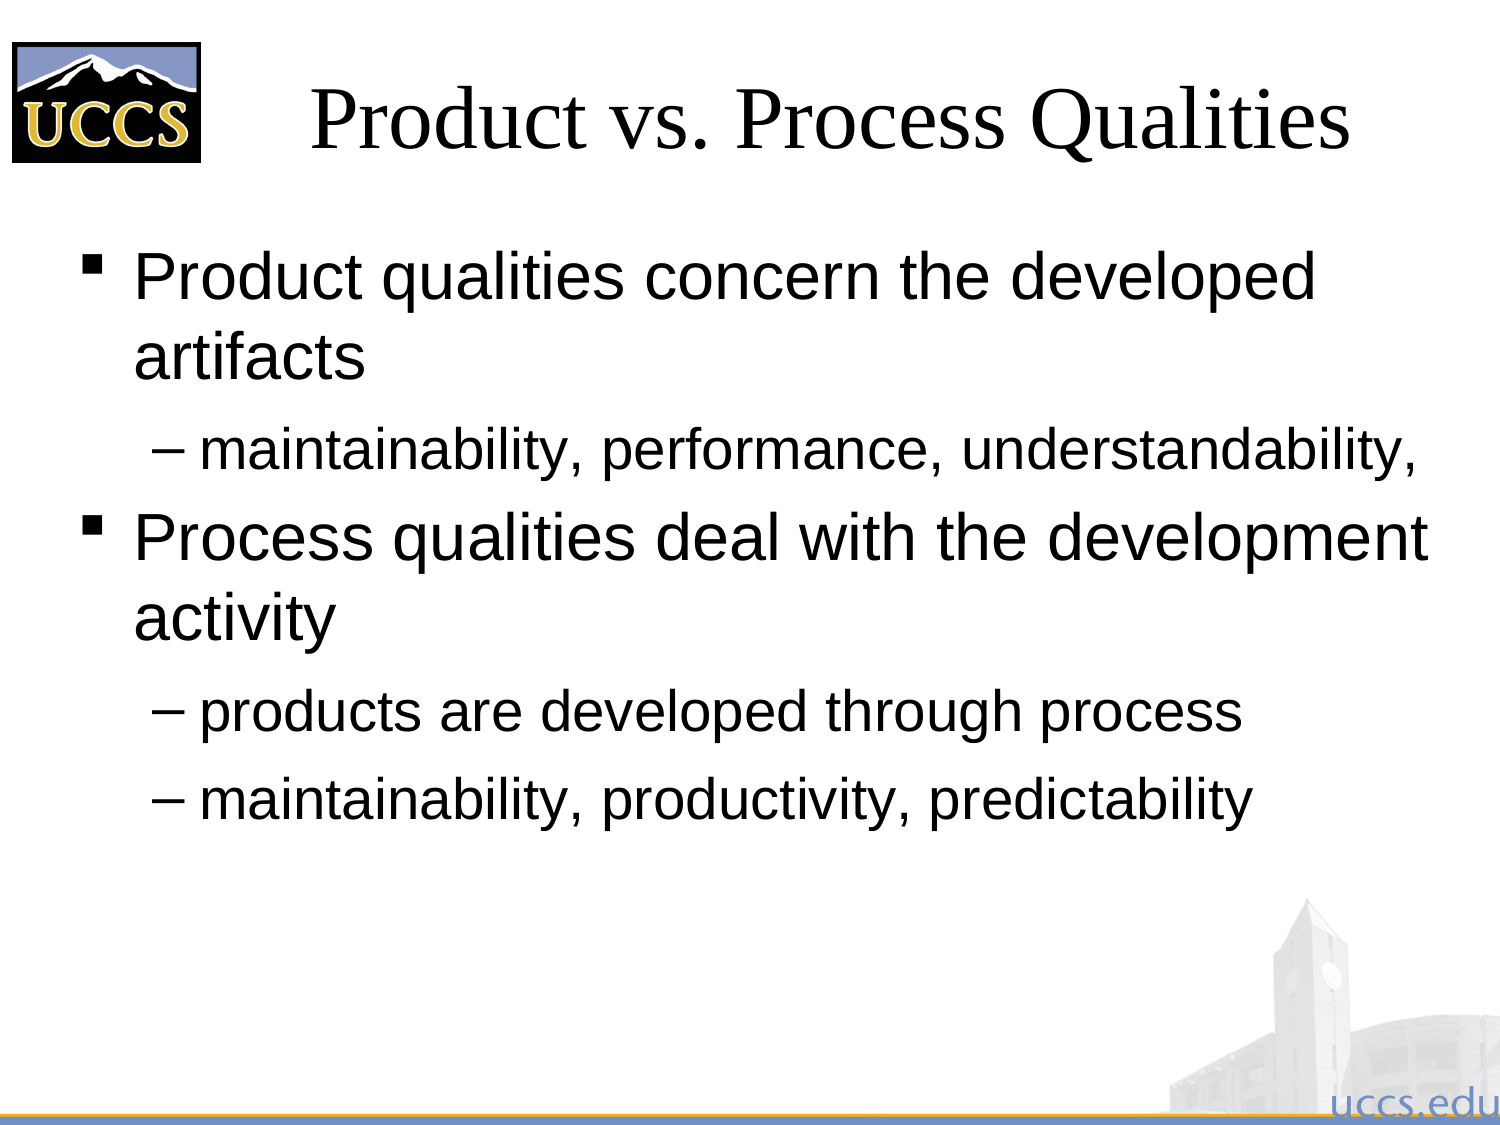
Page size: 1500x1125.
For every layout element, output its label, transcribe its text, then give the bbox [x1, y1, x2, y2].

picture [0, 888, 1500, 1125]
title Product vs. Process Qualities [212, 37, 1450, 188]
picture [12, 42, 200, 163]
list Product qualities concern the developed artifacts maintainability, performance, understandability, Process qualities deal with the development activity products are developed through process maintainability, productivity, predictability [62, 224, 1500, 1038]
